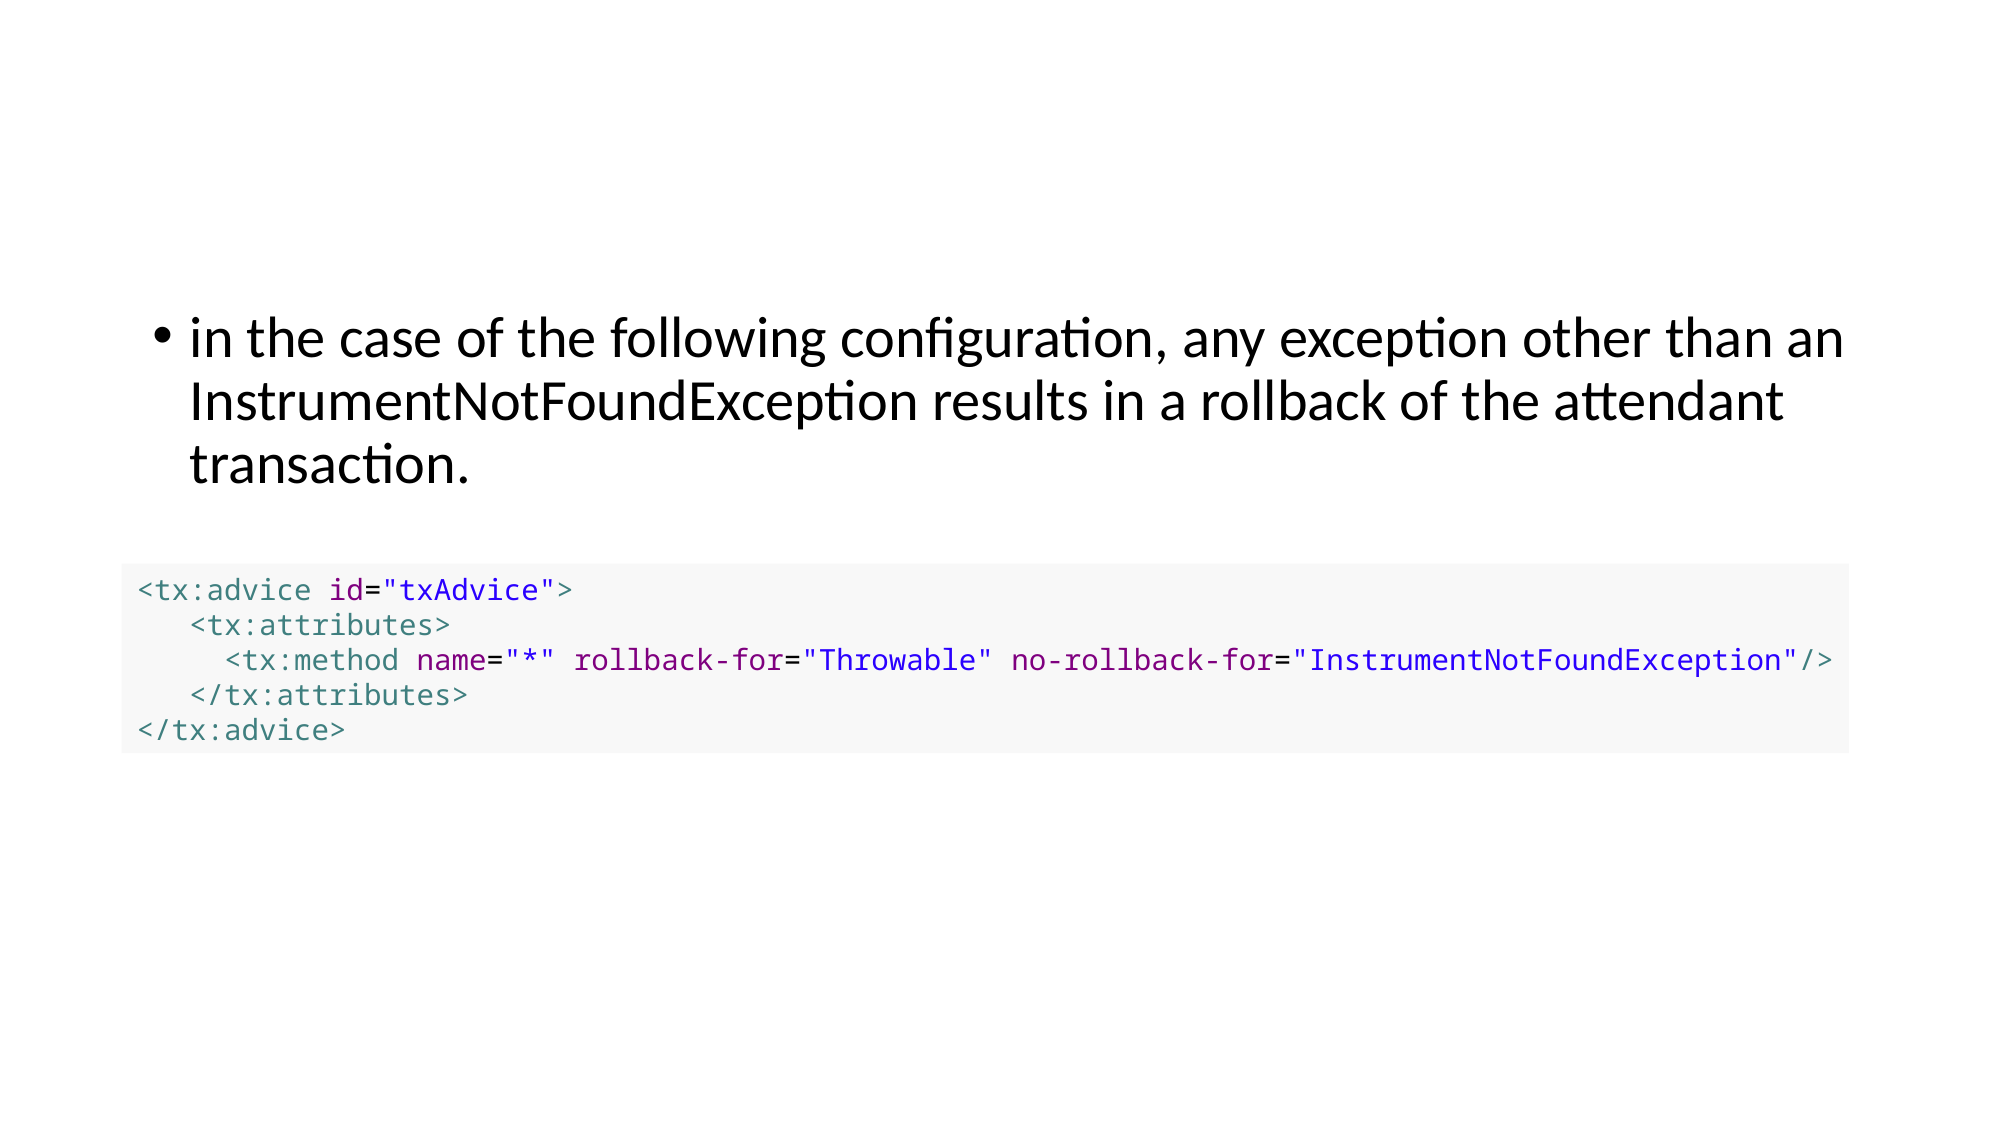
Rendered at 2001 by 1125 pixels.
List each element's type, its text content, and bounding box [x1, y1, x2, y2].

list in the case of the following configuration, any exception other than an InstrumentNotFoundException results in a rollback of the attendant transaction. [137, 299, 1863, 1014]
text_box <tx:advice id="txAdvice"> <tx:attributes> <tx:method name="*" rollback-for="Throwable" no-rollback-for="InstrumentNotFoundException"/> </tx:attributes> </tx:advice> [121, 563, 1850, 754]
